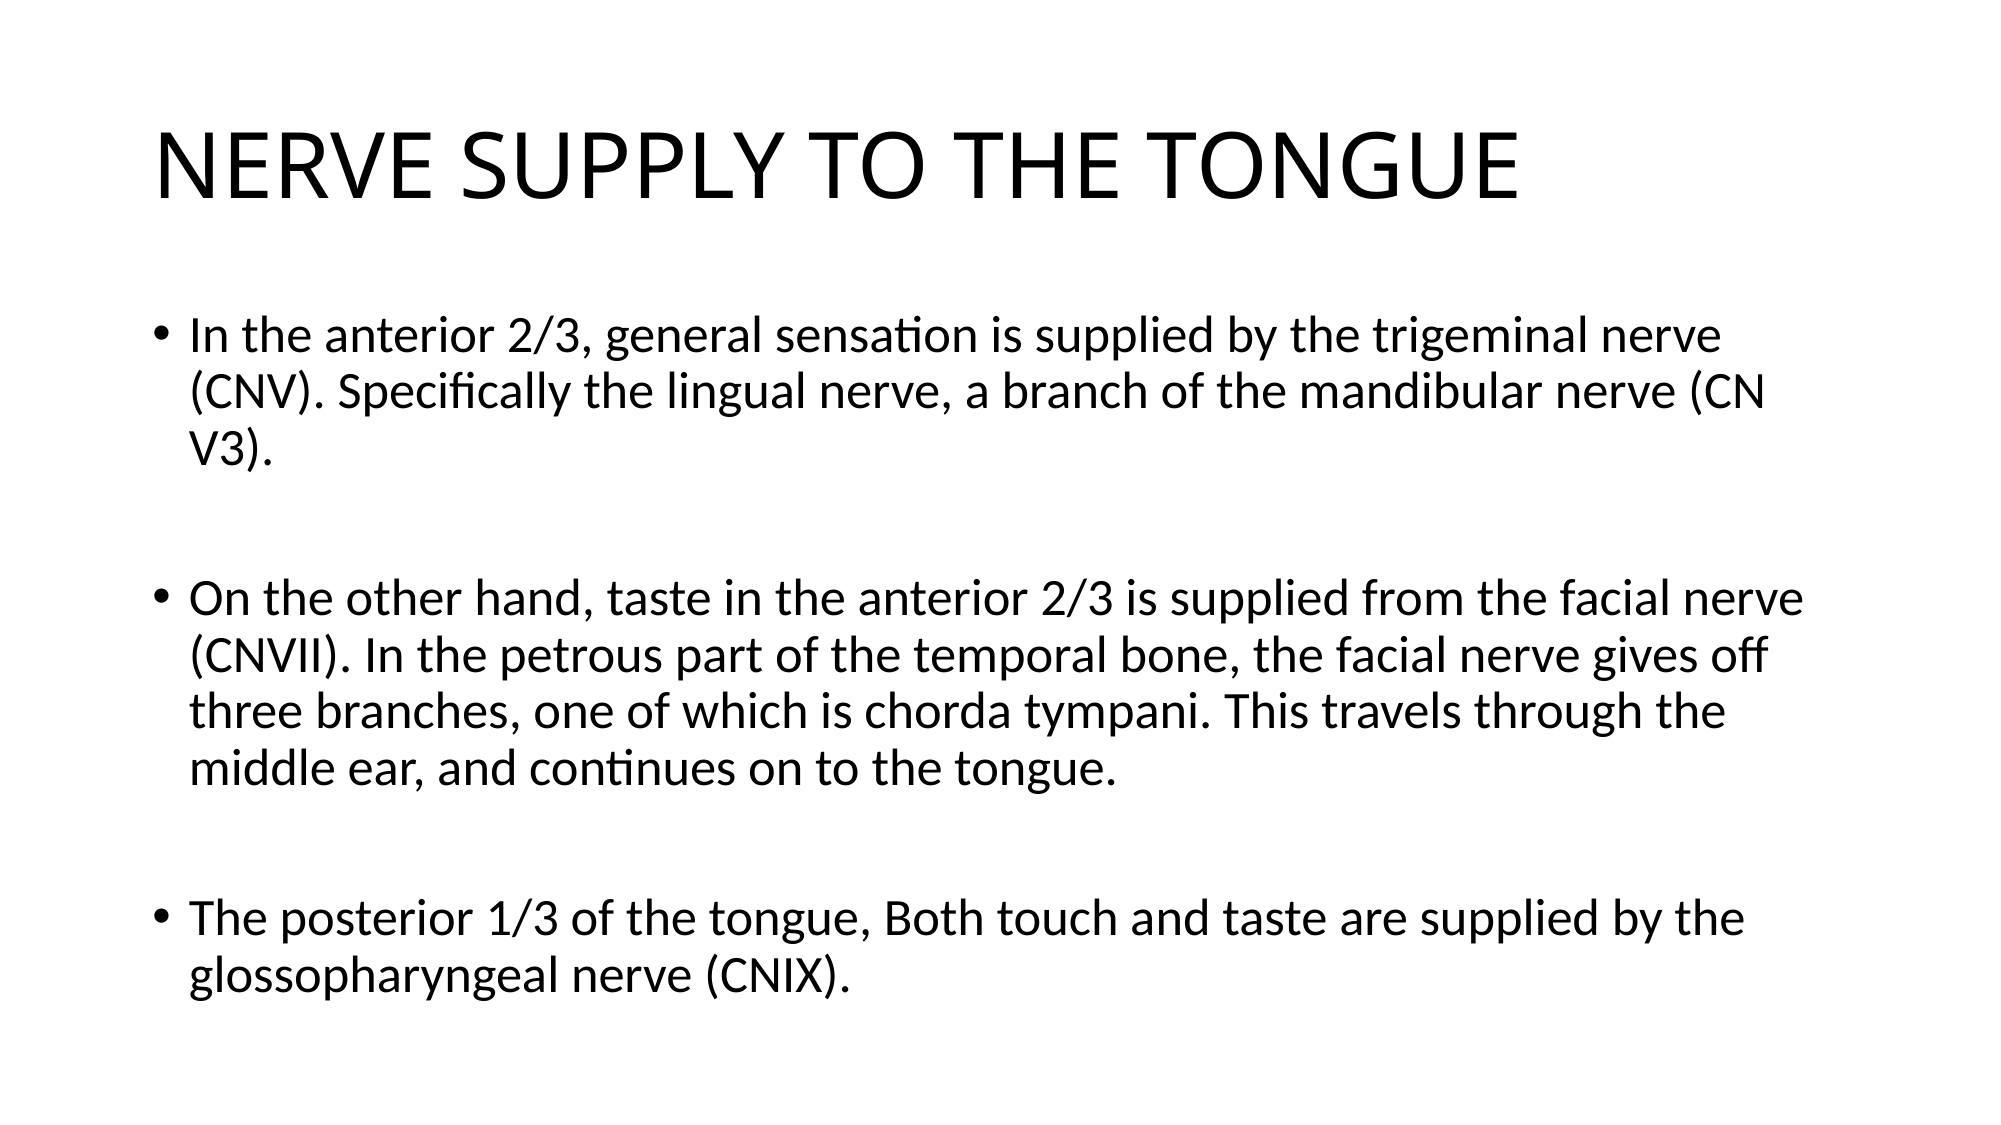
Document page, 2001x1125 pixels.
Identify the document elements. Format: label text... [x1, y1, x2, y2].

list In the anterior 2/3, general sensation is supplied by the trigeminal nerve (CNV). Specifically the lingual nerve, a branch of the mandibular nerve (CN V3). On the other hand, taste in the anterior 2/3 is supplied from the facial nerve (CNVII). In the petrous part of the temporal bone, the facial nerve gives off three branches, one of which is chorda tympani. This travels through the middle ear, and continues on to the tongue. The posterior 1/3 of the tongue, Both touch and taste are supplied by the glossopharyngeal nerve (CNIX). [137, 299, 1863, 1014]
title NERVE SUPPLY TO THE TONGUE [137, 59, 1863, 278]
